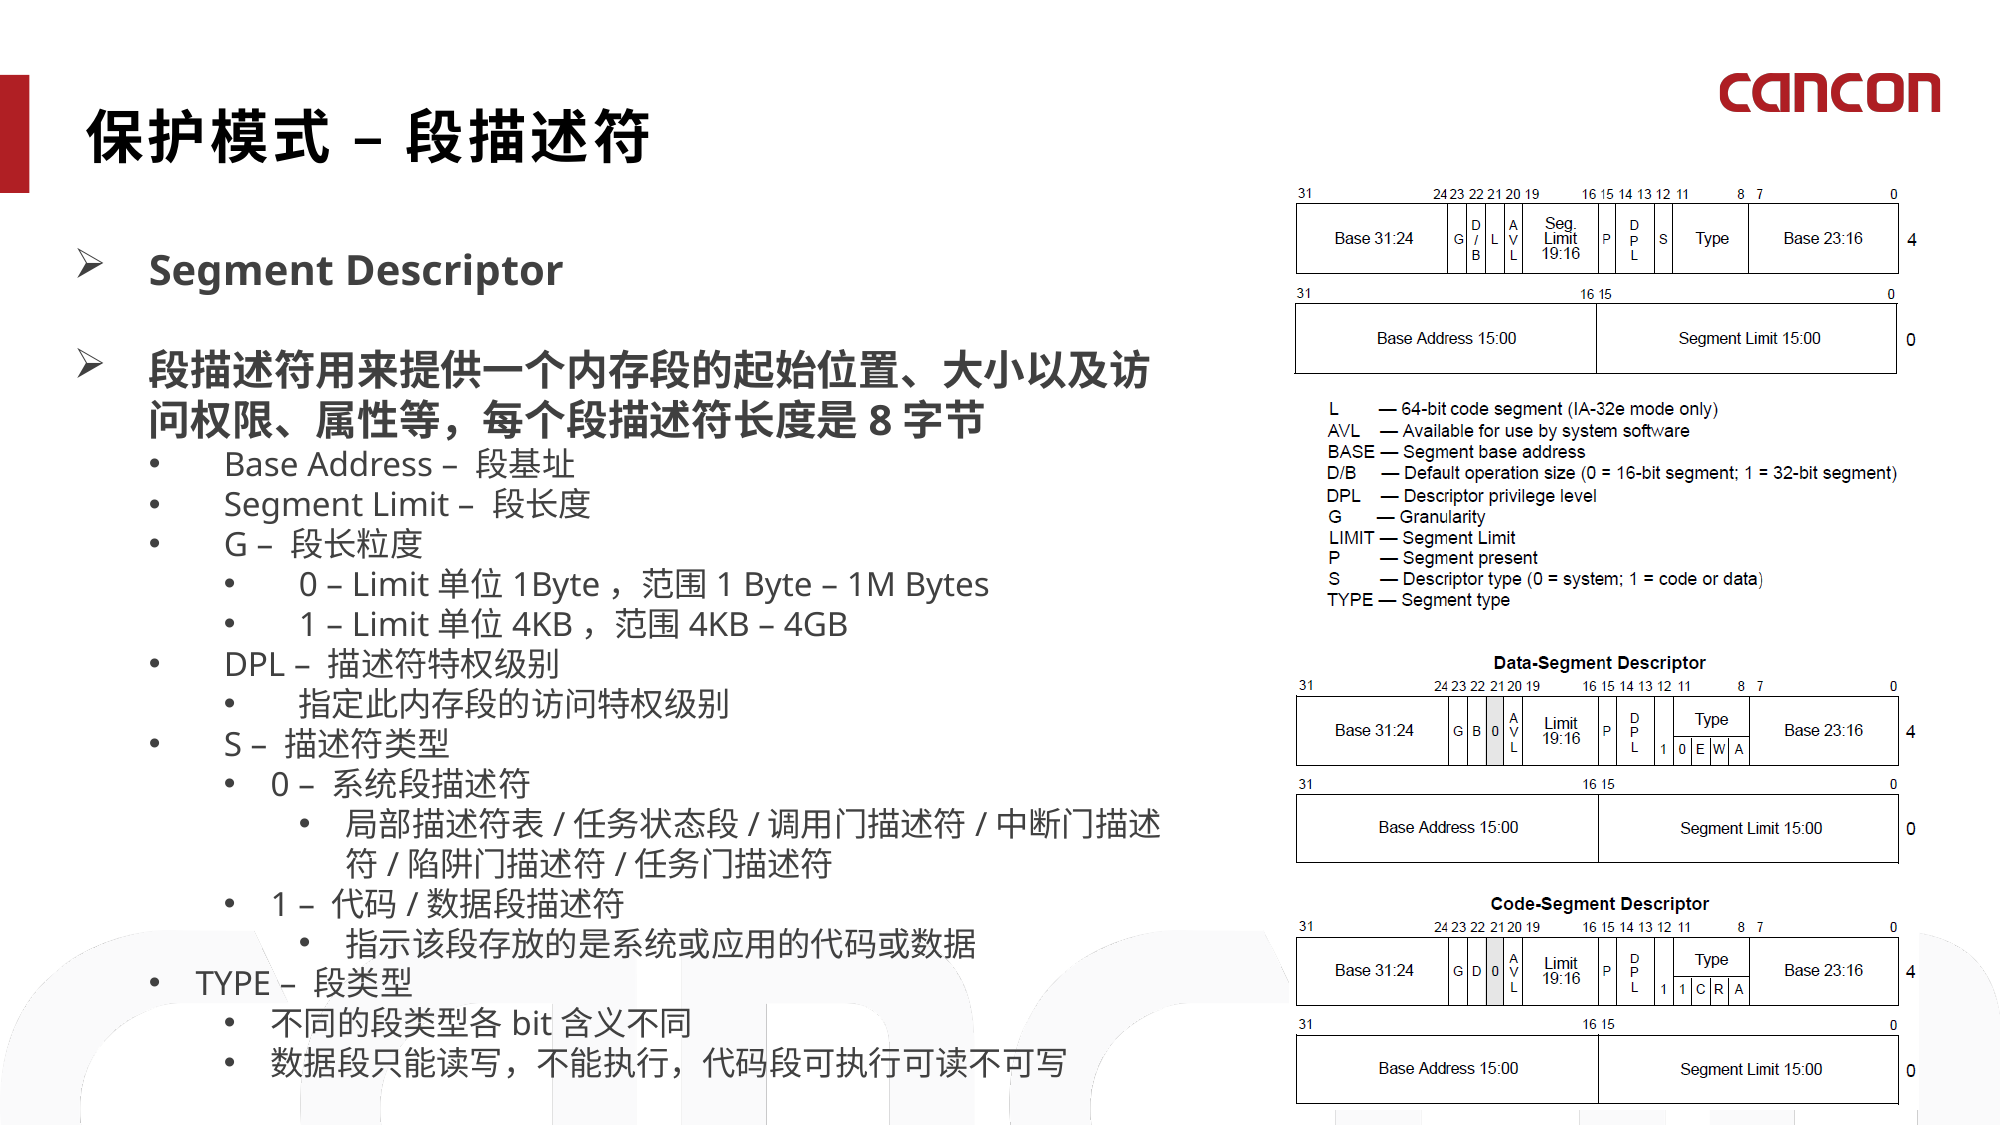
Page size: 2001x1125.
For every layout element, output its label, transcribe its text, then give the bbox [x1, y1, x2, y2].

text_box Segment Descriptor 段描述符用来提供一个内存段的起始位置、大小以及访问权限、属性等，每个段描述符长度是8字节 Base Address – 段基址 Segment Limit – 段长度 G – 段长粒度 0 – Limit单位1Byte，范围1 Byte – 1M Bytes 1 – Limit单位4KB，范围4KB – 4GB DPL – 描述符特权级别 指定此内存段的访问特权级别 S – 描述符类型 0 – 系统段描述符 局部描述符表/任务状态段/调用门描述符/中断门描述符/陷阱门描述符/任务门描述符 1 – 代码/数据段描述符 指示该段存放的是系统或应用的代码或数据 TYPE – 段类型 不同的段类型各bit含义不同 数据段只能读写，不能执行，代码段可执行可读不可写 [59, 236, 1198, 1090]
picture [1289, 648, 1919, 1110]
picture [1289, 178, 1919, 615]
text_box 保护模式 – 段描述符 [70, 92, 667, 178]
